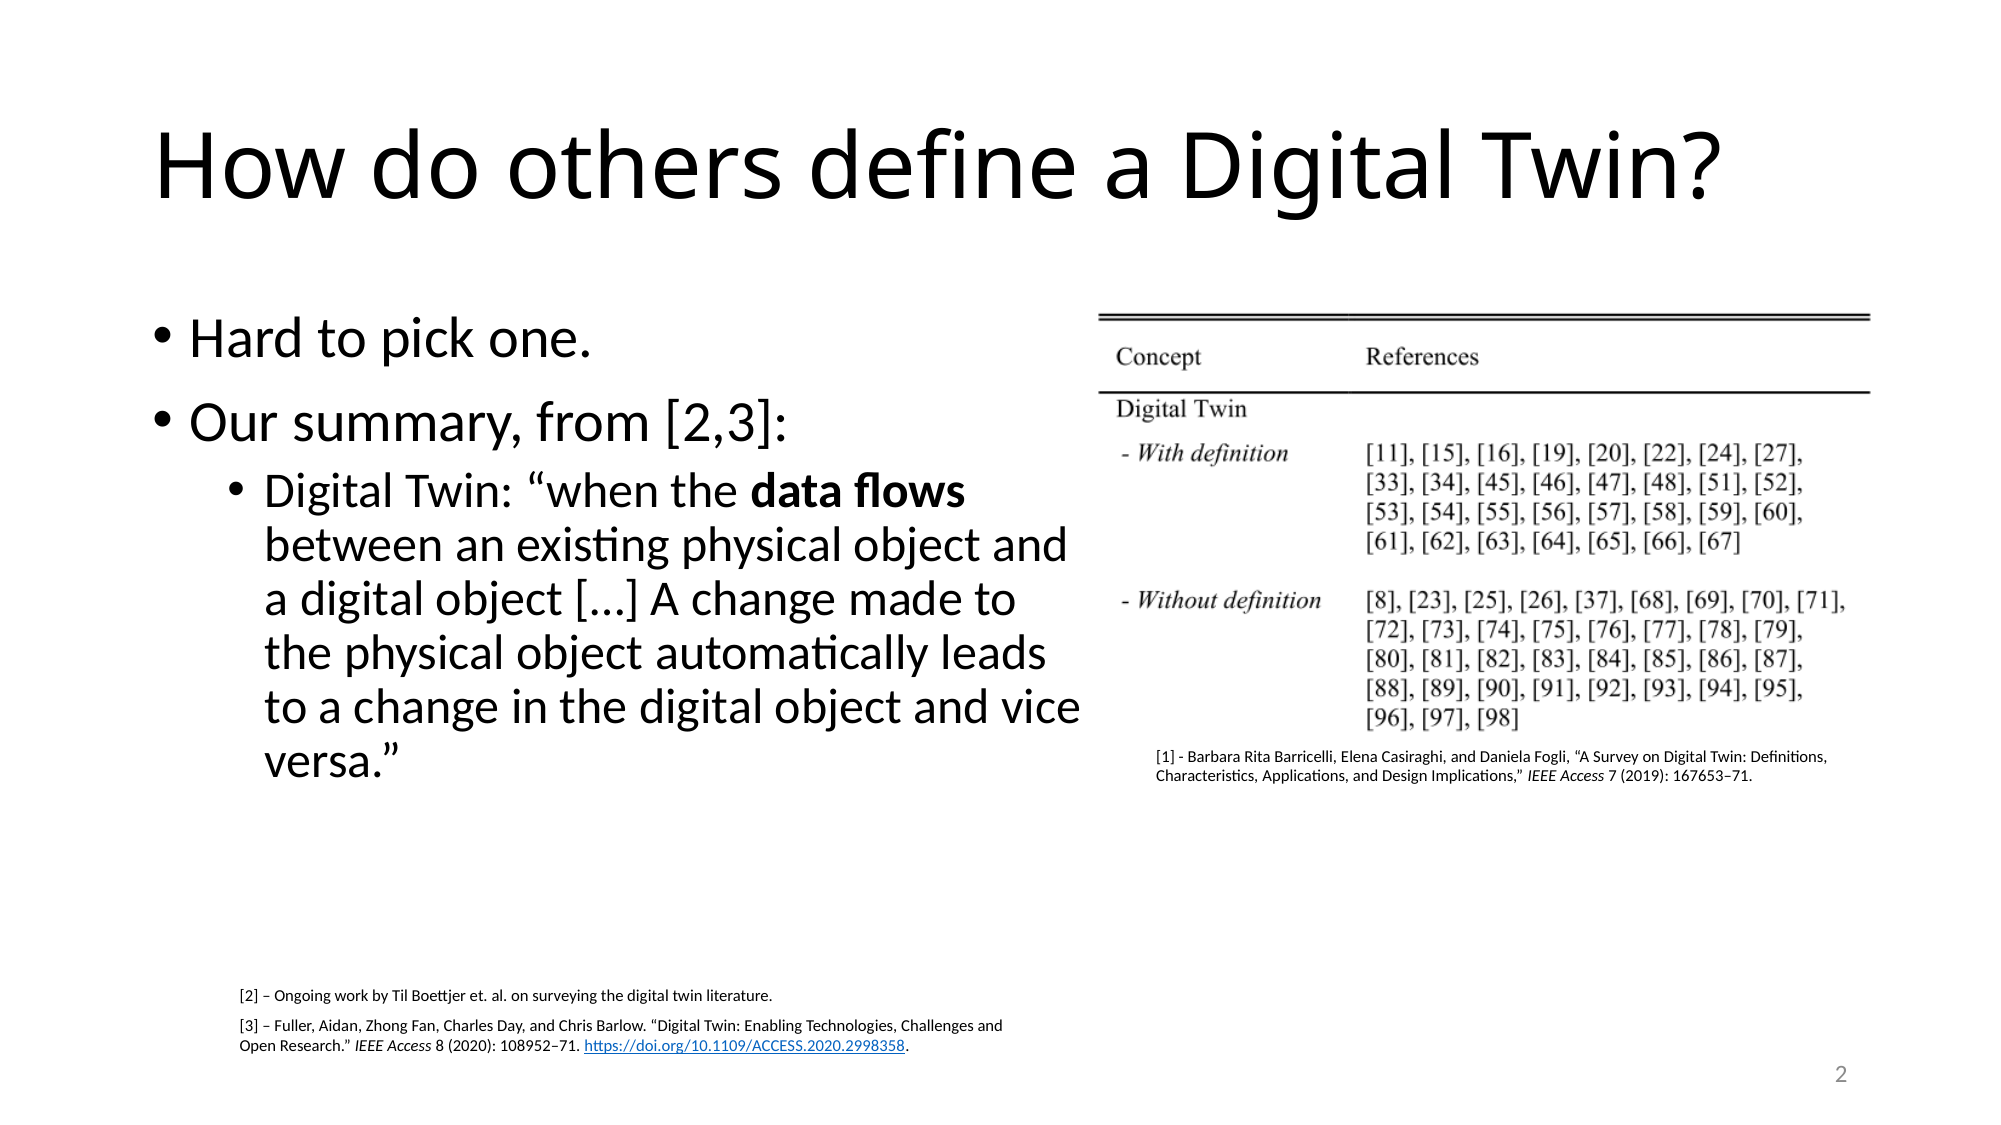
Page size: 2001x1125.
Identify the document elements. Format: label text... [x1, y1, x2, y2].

list Hard to pick one. Our summary, from [2,3]: Digital Twin: “when the data flows between an existing physical object and a digital object […] A change made to the physical object automatically leads to a change in the digital object and vice versa.” [137, 299, 1110, 896]
text_box [1] - Barbara Rita Barricelli, Elena Casiraghi, and Daniela Fogli, “A Survey on Digital Twin: Definitions, Characteristics, Applications, and Design Implications,” IEEE Access 7 (2019): 167653–71. [1141, 747, 1884, 793]
text_box [3] – Fuller, Aidan, Zhong Fan, Charles Day, and Chris Barlow. “Digital Twin: Enabling Technologies, Challenges and Open Research.” IEEE Access 8 (2020): 108952–71. https://doi.org/10.1109/ACCESS.2020.2998358. [224, 1007, 1038, 1063]
picture [1079, 299, 1884, 747]
slide_number 2 [1412, 1042, 1863, 1103]
text_box [2] – Ongoing work by Til Boettjer et. al. on surveying the digital twin literature. [224, 977, 896, 1007]
title How do others define a Digital Twin? [137, 59, 1863, 278]
